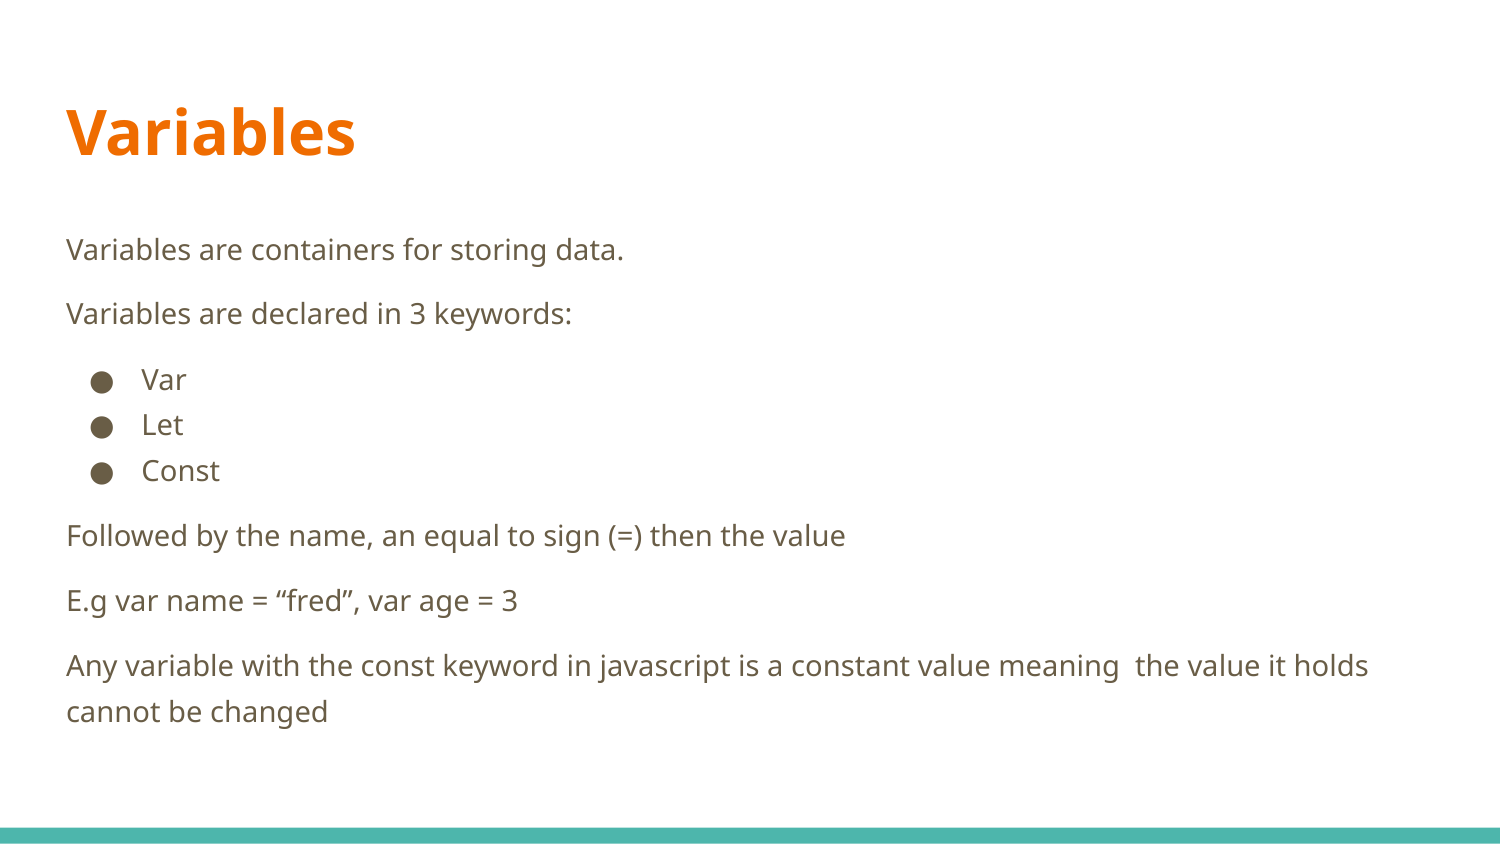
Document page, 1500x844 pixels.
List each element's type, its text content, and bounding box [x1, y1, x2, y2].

list Variables are containers for storing data. Variables are declared in 3 keywords: Var Let Const Followed by the name, an equal to sign (=) then the value E.g var name = “fred”, var age = 3 Any variable with the const keyword in javascript is a constant value meaning the value it holds cannot be changed [51, 207, 1449, 750]
title Variables [51, 72, 1449, 189]
